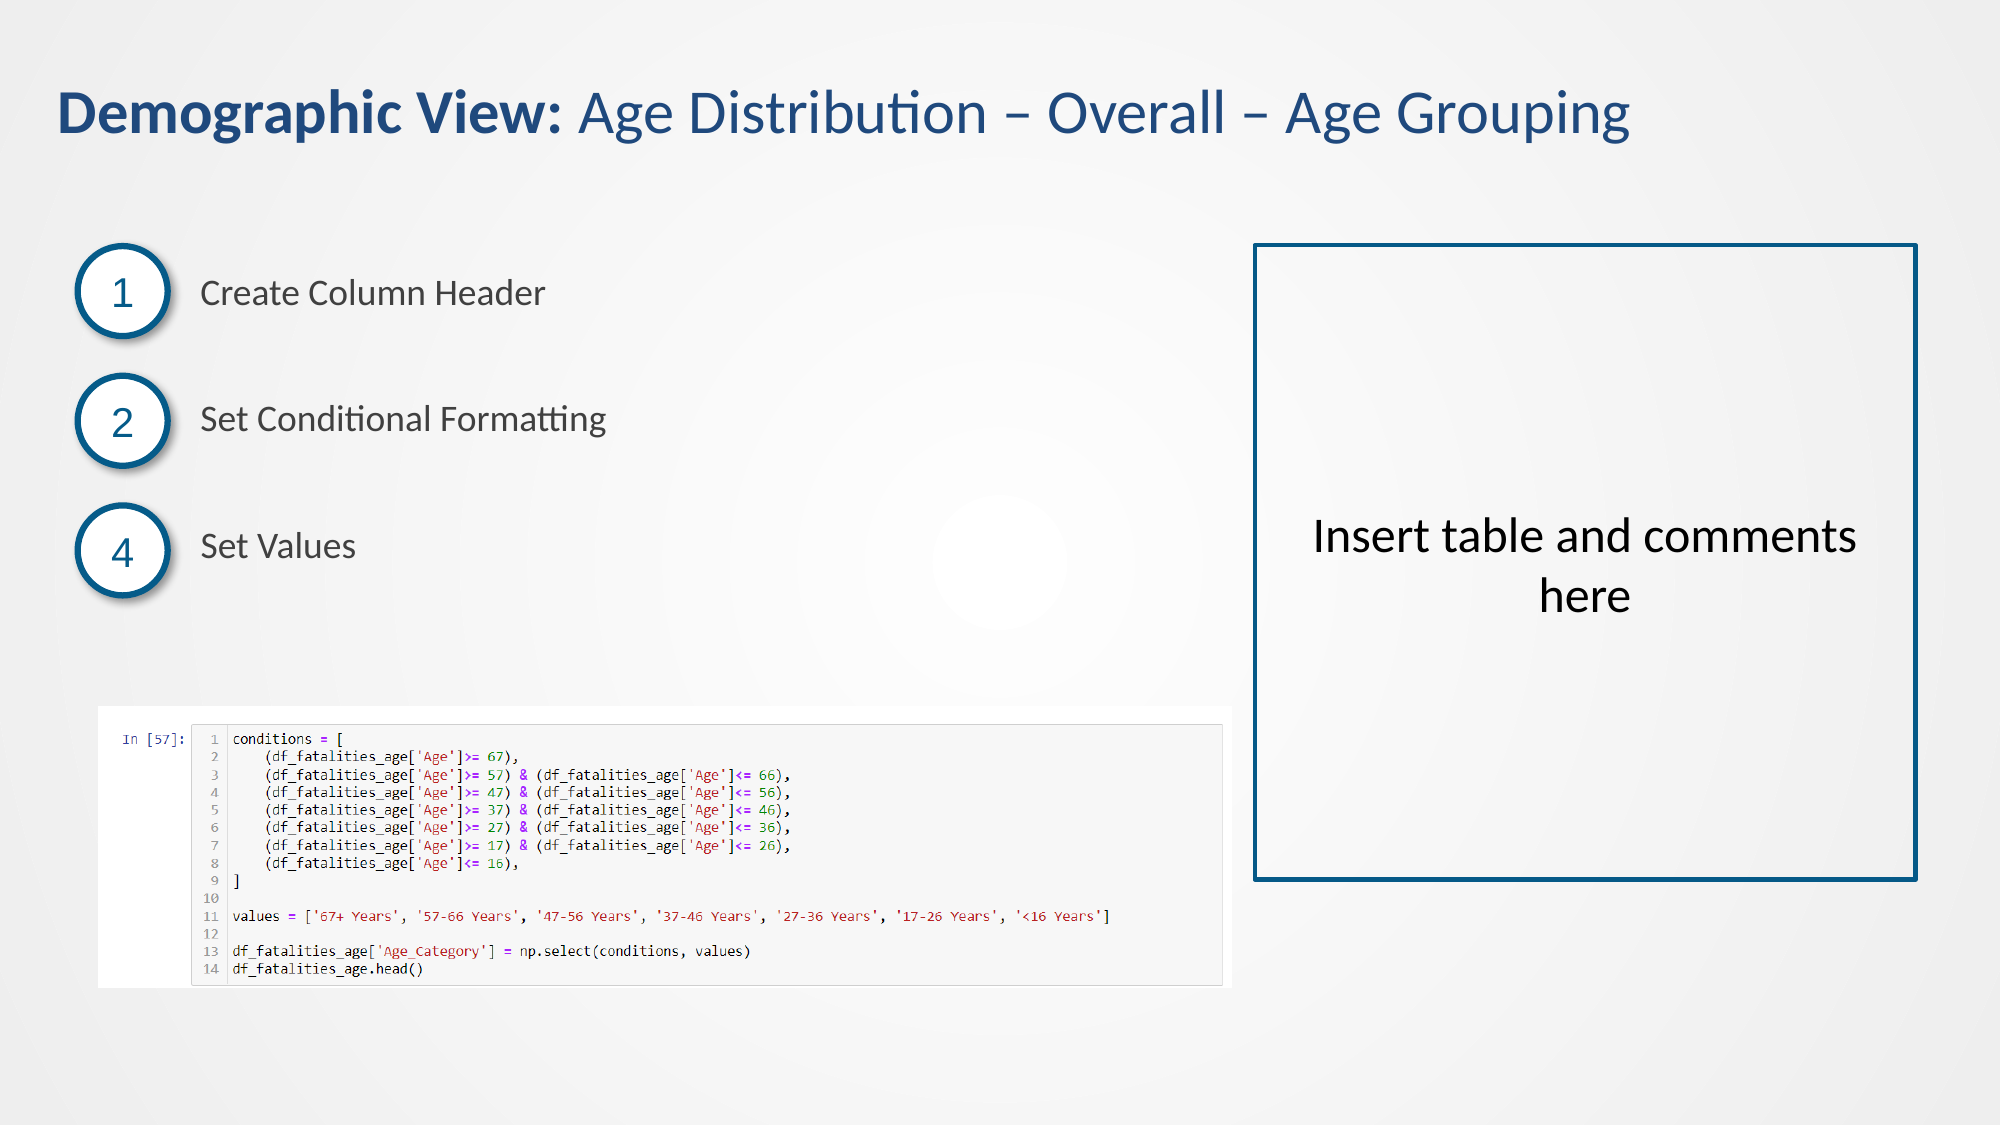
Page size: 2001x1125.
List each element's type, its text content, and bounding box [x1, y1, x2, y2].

picture [98, 706, 1232, 989]
text_box 4 [75, 503, 170, 598]
text_box Set Conditional Formatting [185, 386, 666, 447]
text_box Insert table and comments here [1253, 243, 1918, 882]
text_box Create Column Header [185, 260, 666, 320]
text_box 1 [75, 243, 170, 339]
text_box Set Values [185, 514, 824, 574]
text_box 2 [75, 373, 170, 468]
text_box Demographic View: Age Distribution – Overall – Age Grouping [42, 63, 1749, 154]
